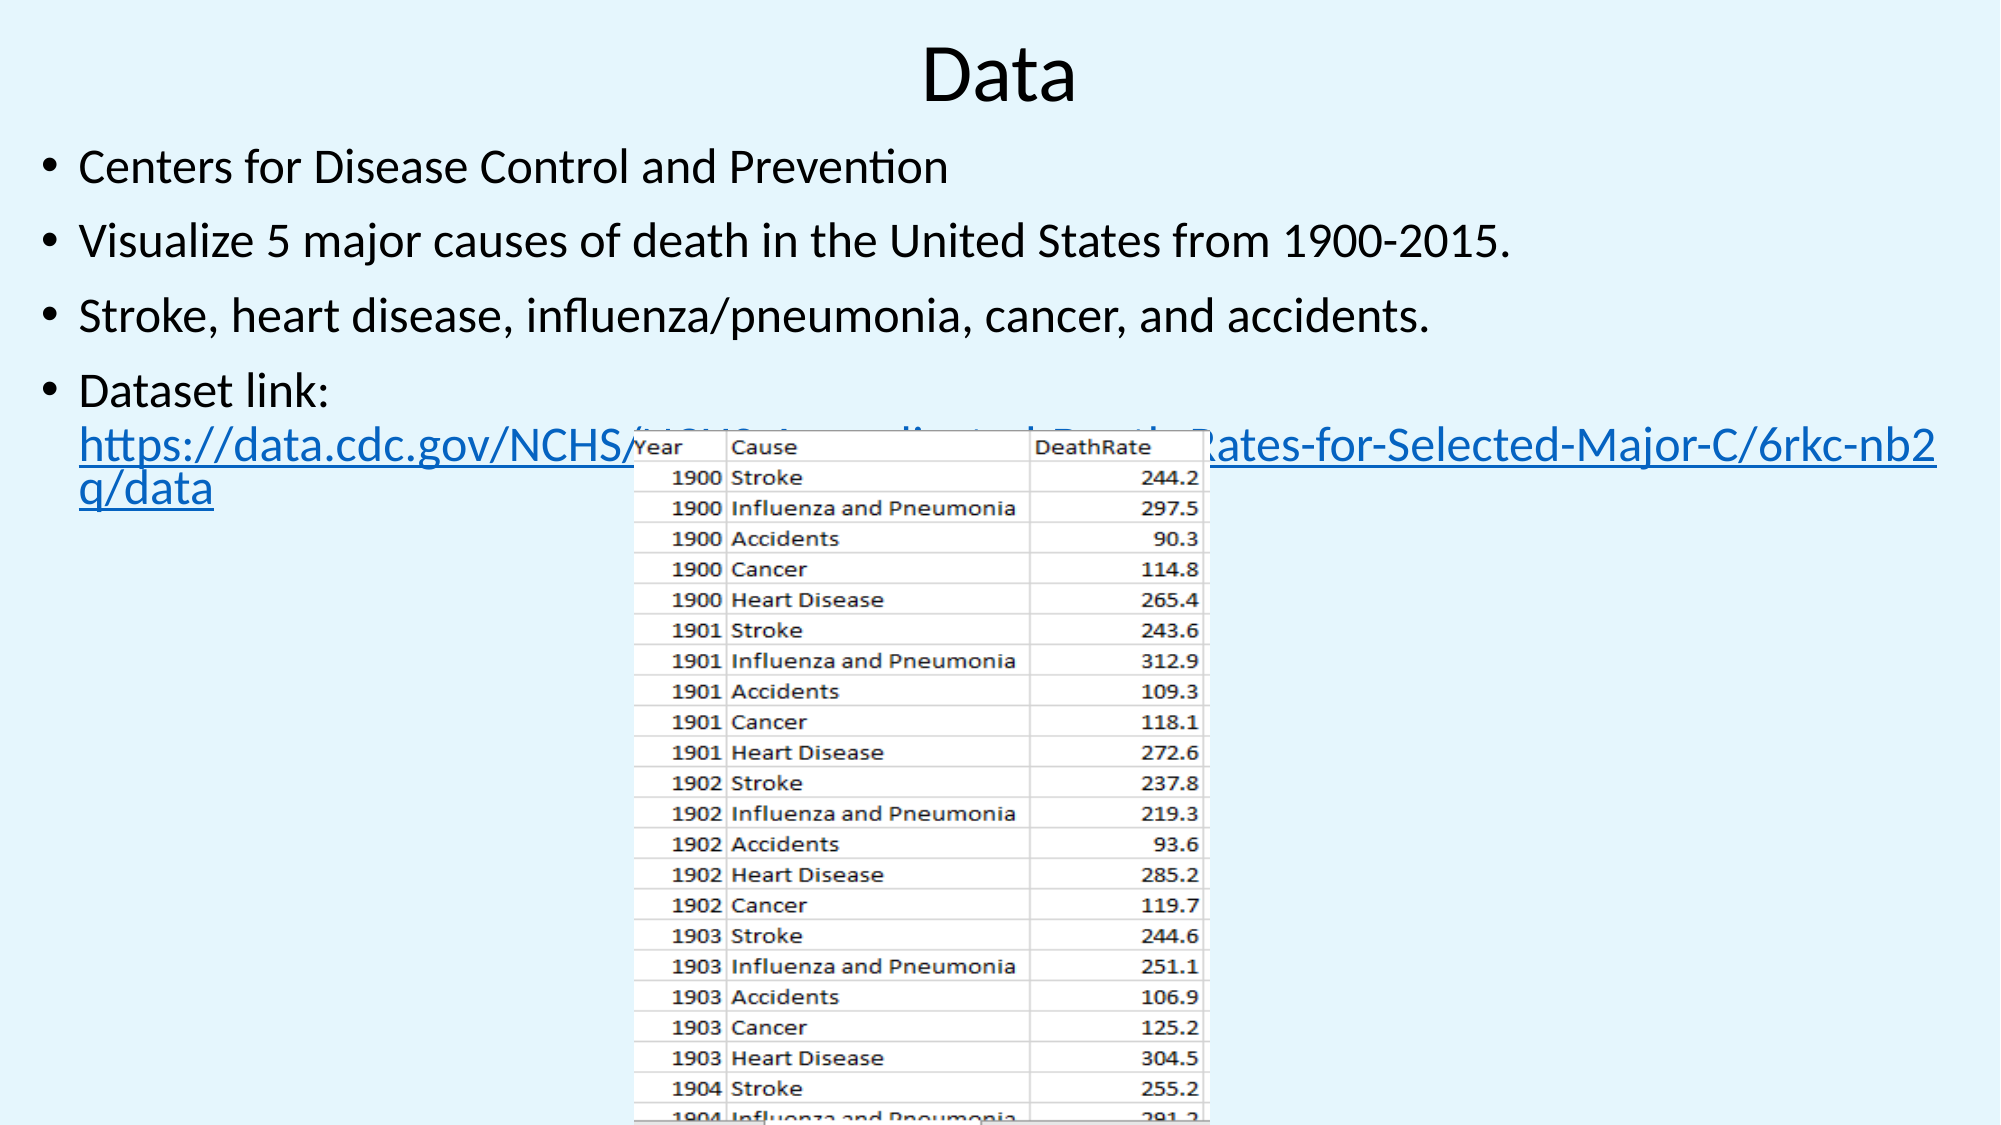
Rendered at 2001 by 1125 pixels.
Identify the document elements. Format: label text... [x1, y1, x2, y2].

picture [633, 430, 1210, 1125]
list Data Centers for Disease Control and Prevention Visualize 5 major causes of death in the United States from 1900-2015. Stroke, heart disease, influenza/pneumonia, cancer, and accidents. Dataset link: https://data.cdc.gov/NCHS/NCHS-Age-adjusted-Death-Rates-for-Selected-Major-C/6rkc-nb2q/data [26, 21, 1974, 1098]
